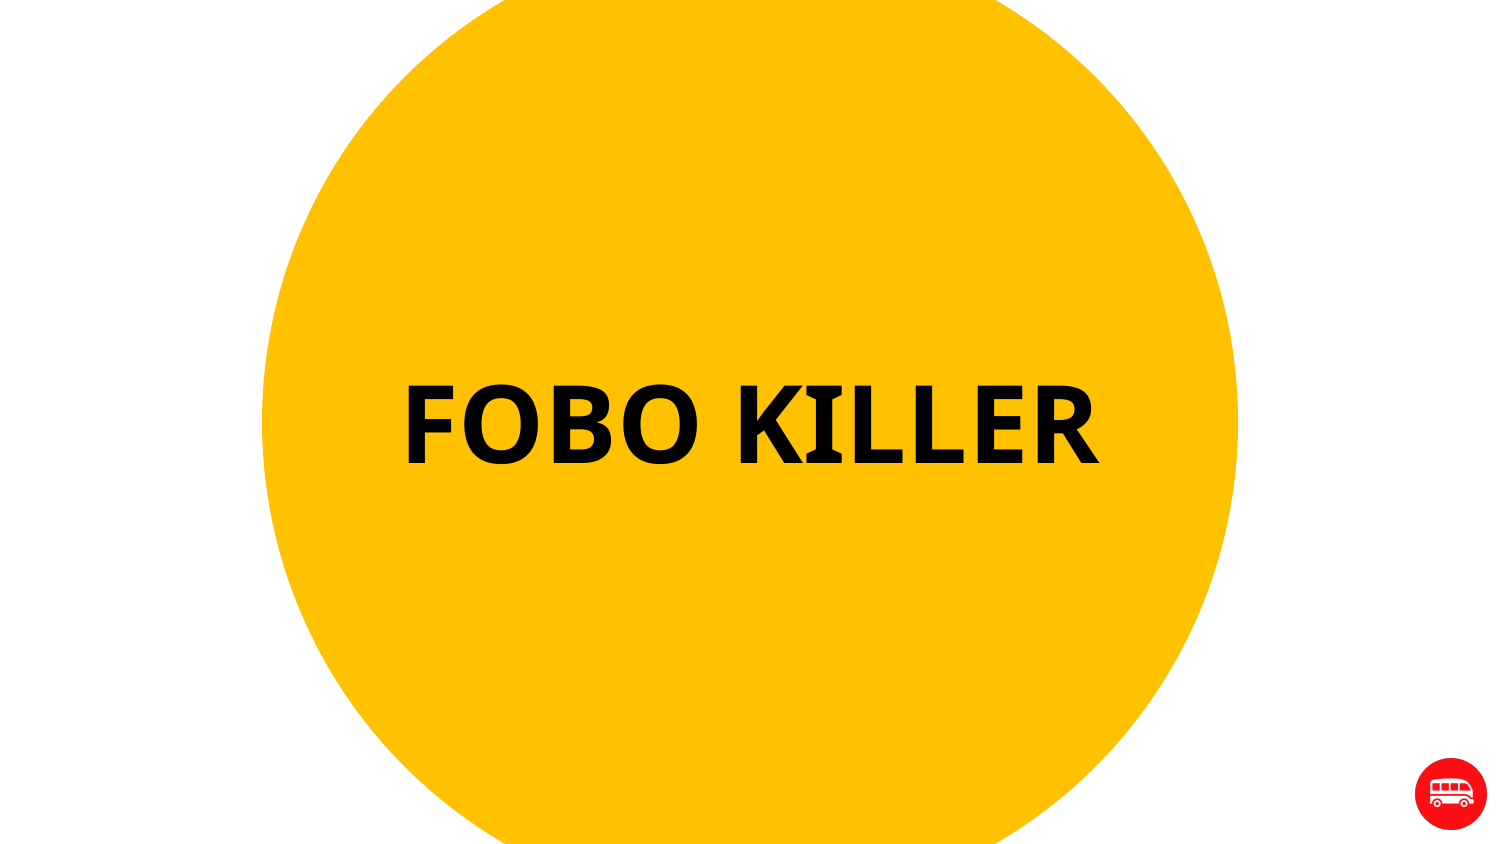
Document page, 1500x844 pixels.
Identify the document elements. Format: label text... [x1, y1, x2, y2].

text_box [292, 591, 1208, 844]
text_box [292, 0, 1208, 253]
title FOBO KILLER [51, 253, 1449, 591]
picture [1414, 758, 1487, 830]
